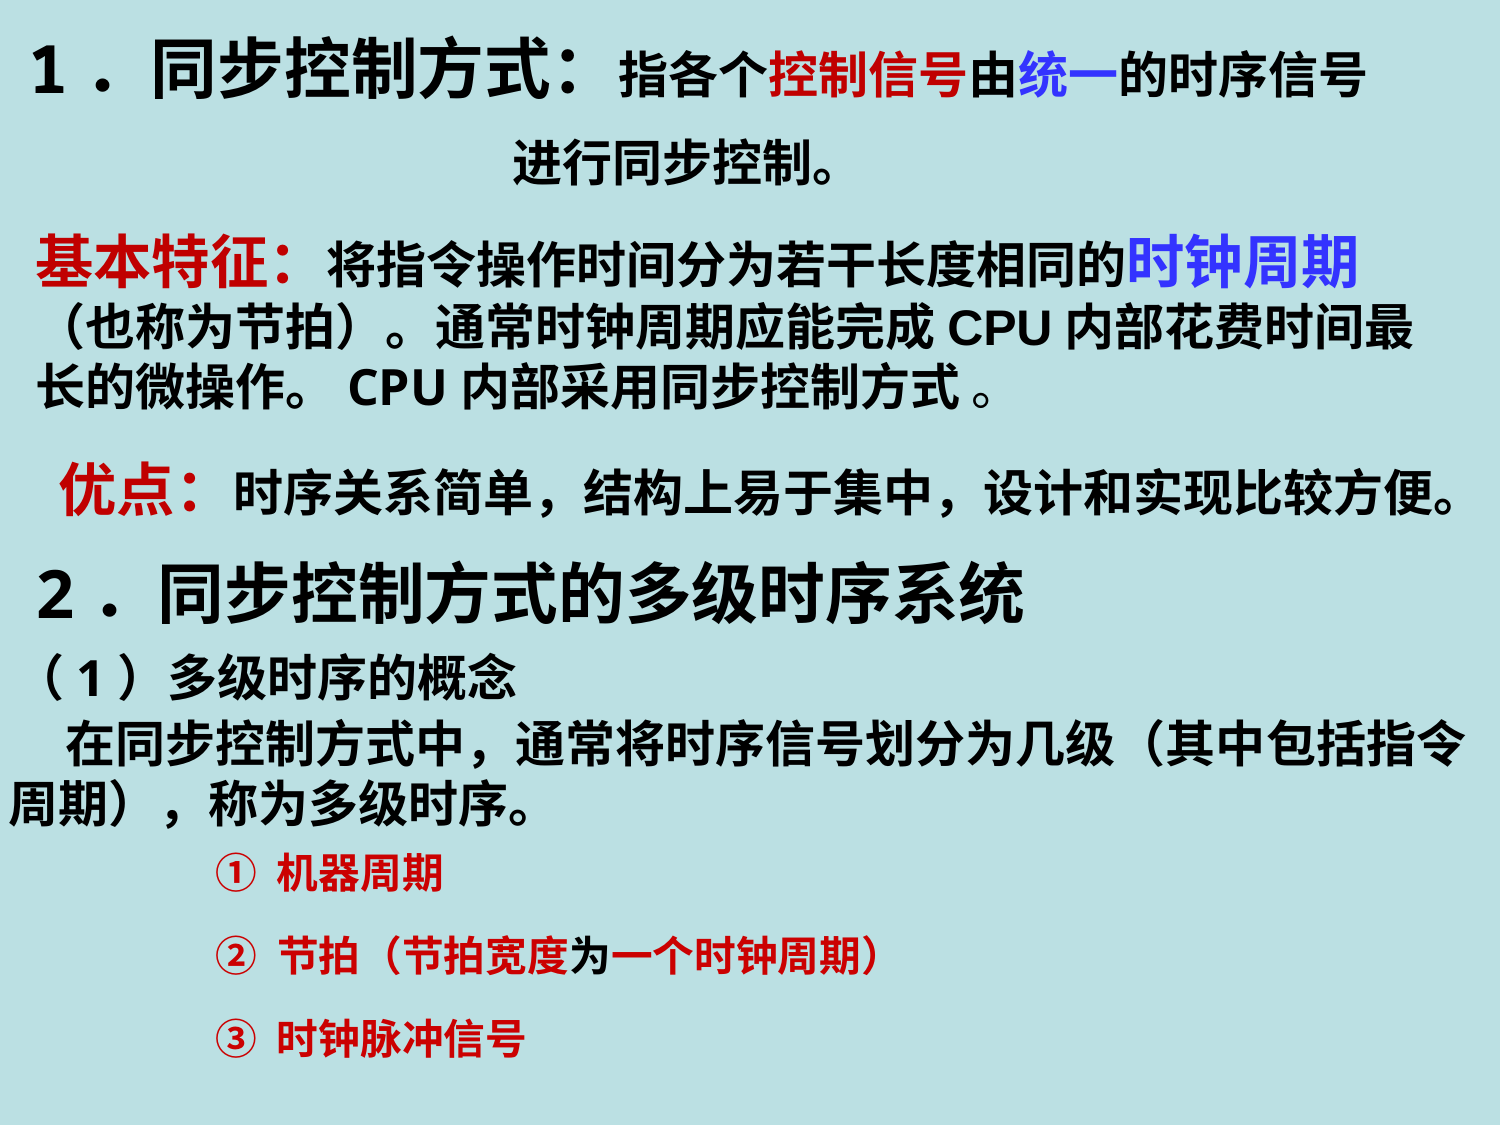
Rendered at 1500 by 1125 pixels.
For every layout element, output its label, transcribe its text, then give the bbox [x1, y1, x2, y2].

text_box 在同步控制方式中，通常将时序信号划分为几级（其中包括指令周期），称为多级时序。 [0, 704, 1494, 840]
text_box （1）多级时序的概念 [0, 638, 1500, 714]
text_box ① 机器周期 [200, 839, 869, 905]
text_box 基本特征：将指令操作时间分为若干长度相同的时钟周期（也称为节拍）。通常时钟周期应能完成CPU内部花费时间最长的微操作。CPU内部采用同步控制方式 。 [20, 217, 1471, 423]
text_box 2．同步控制方式的多级时序系统 [20, 544, 1161, 638]
text_box ② 节拍（节拍宽度为一个时钟周期） [201, 922, 929, 988]
text_box 优点：时序关系简单，结构上易于集中，设计和实现比较方便。 [43, 445, 1500, 531]
text_box ③ 时钟脉冲信号 [200, 1005, 869, 1070]
text_box 1．同步控制方式：指各个控制信号由统一的时序信号 进行同步控制。 [13, 19, 1425, 199]
